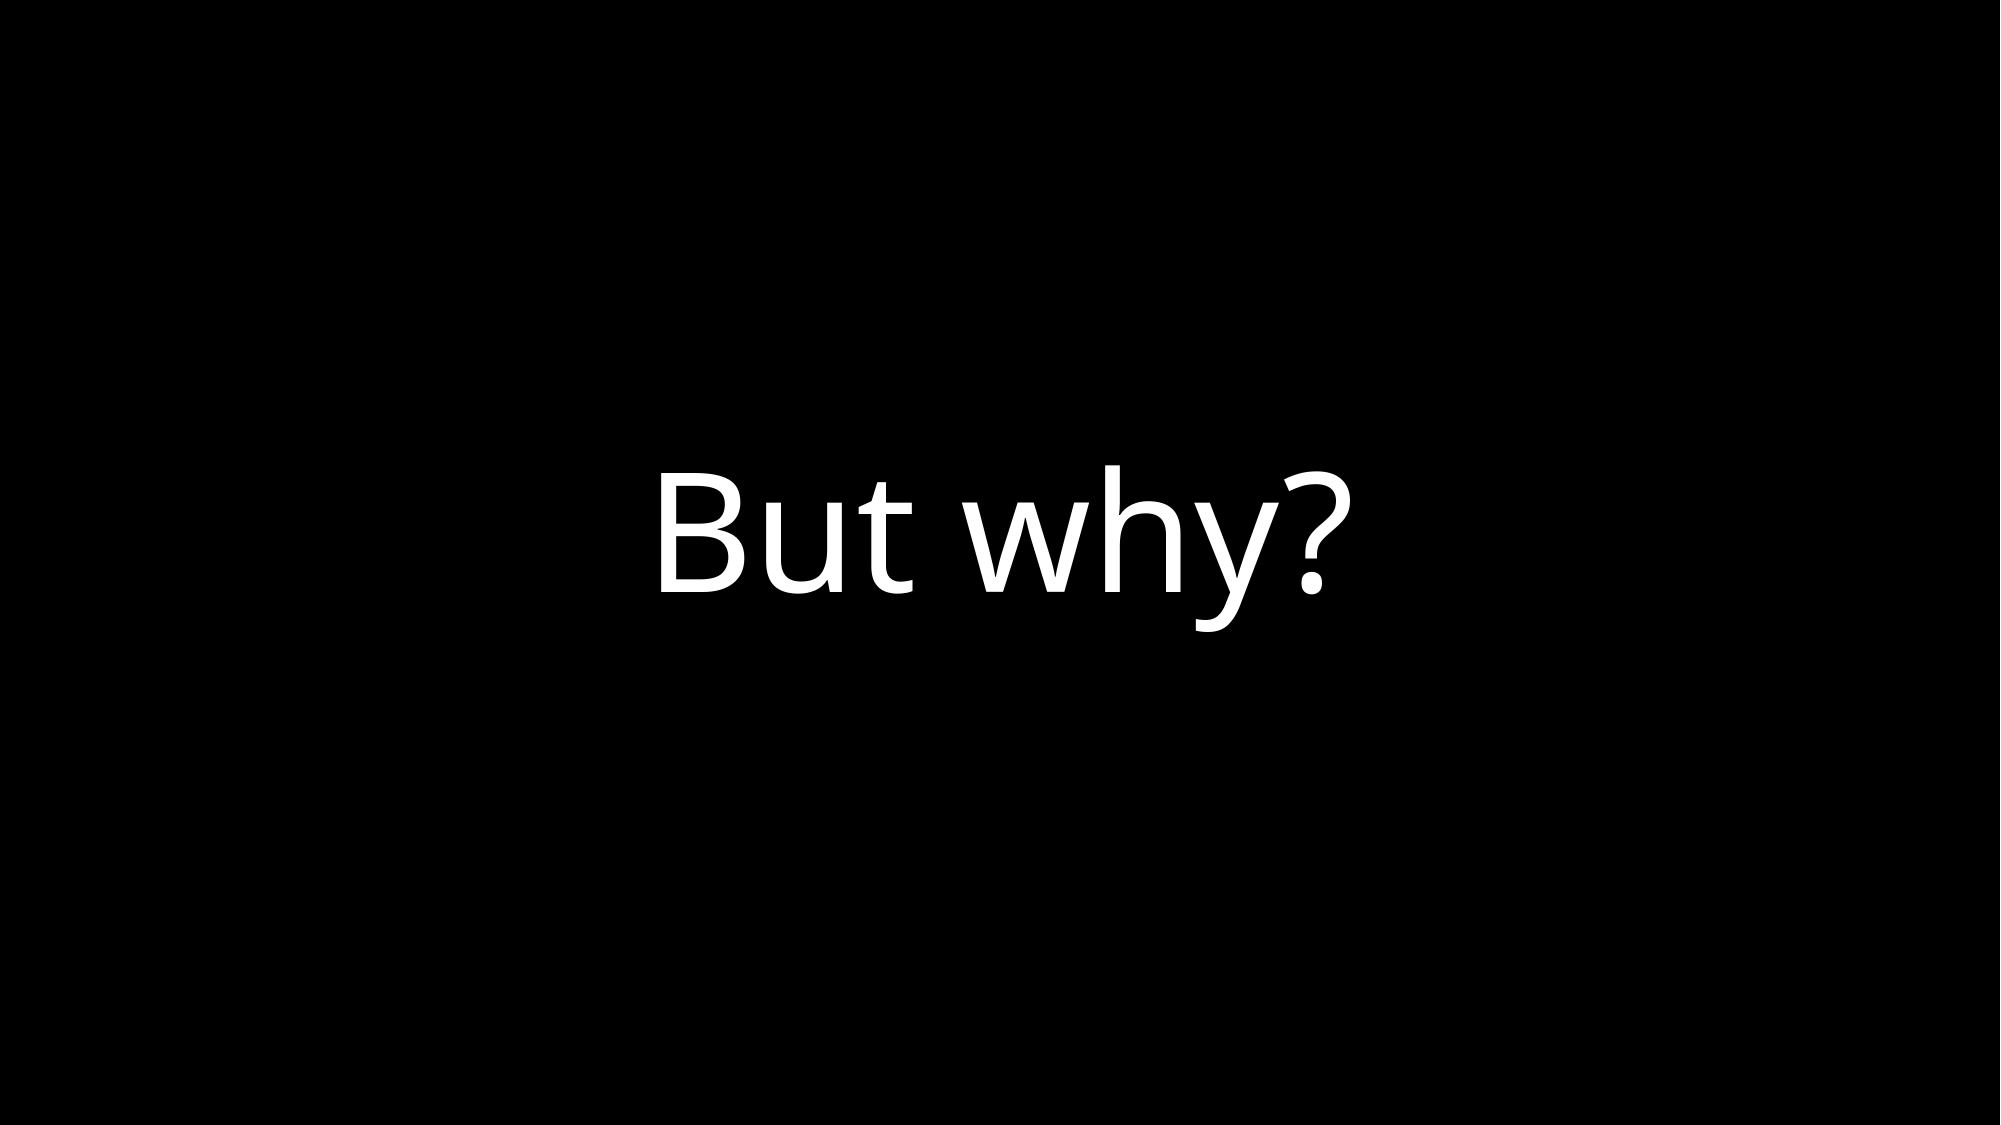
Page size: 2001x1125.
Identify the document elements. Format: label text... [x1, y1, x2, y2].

title But why? [254, 176, 1747, 922]
